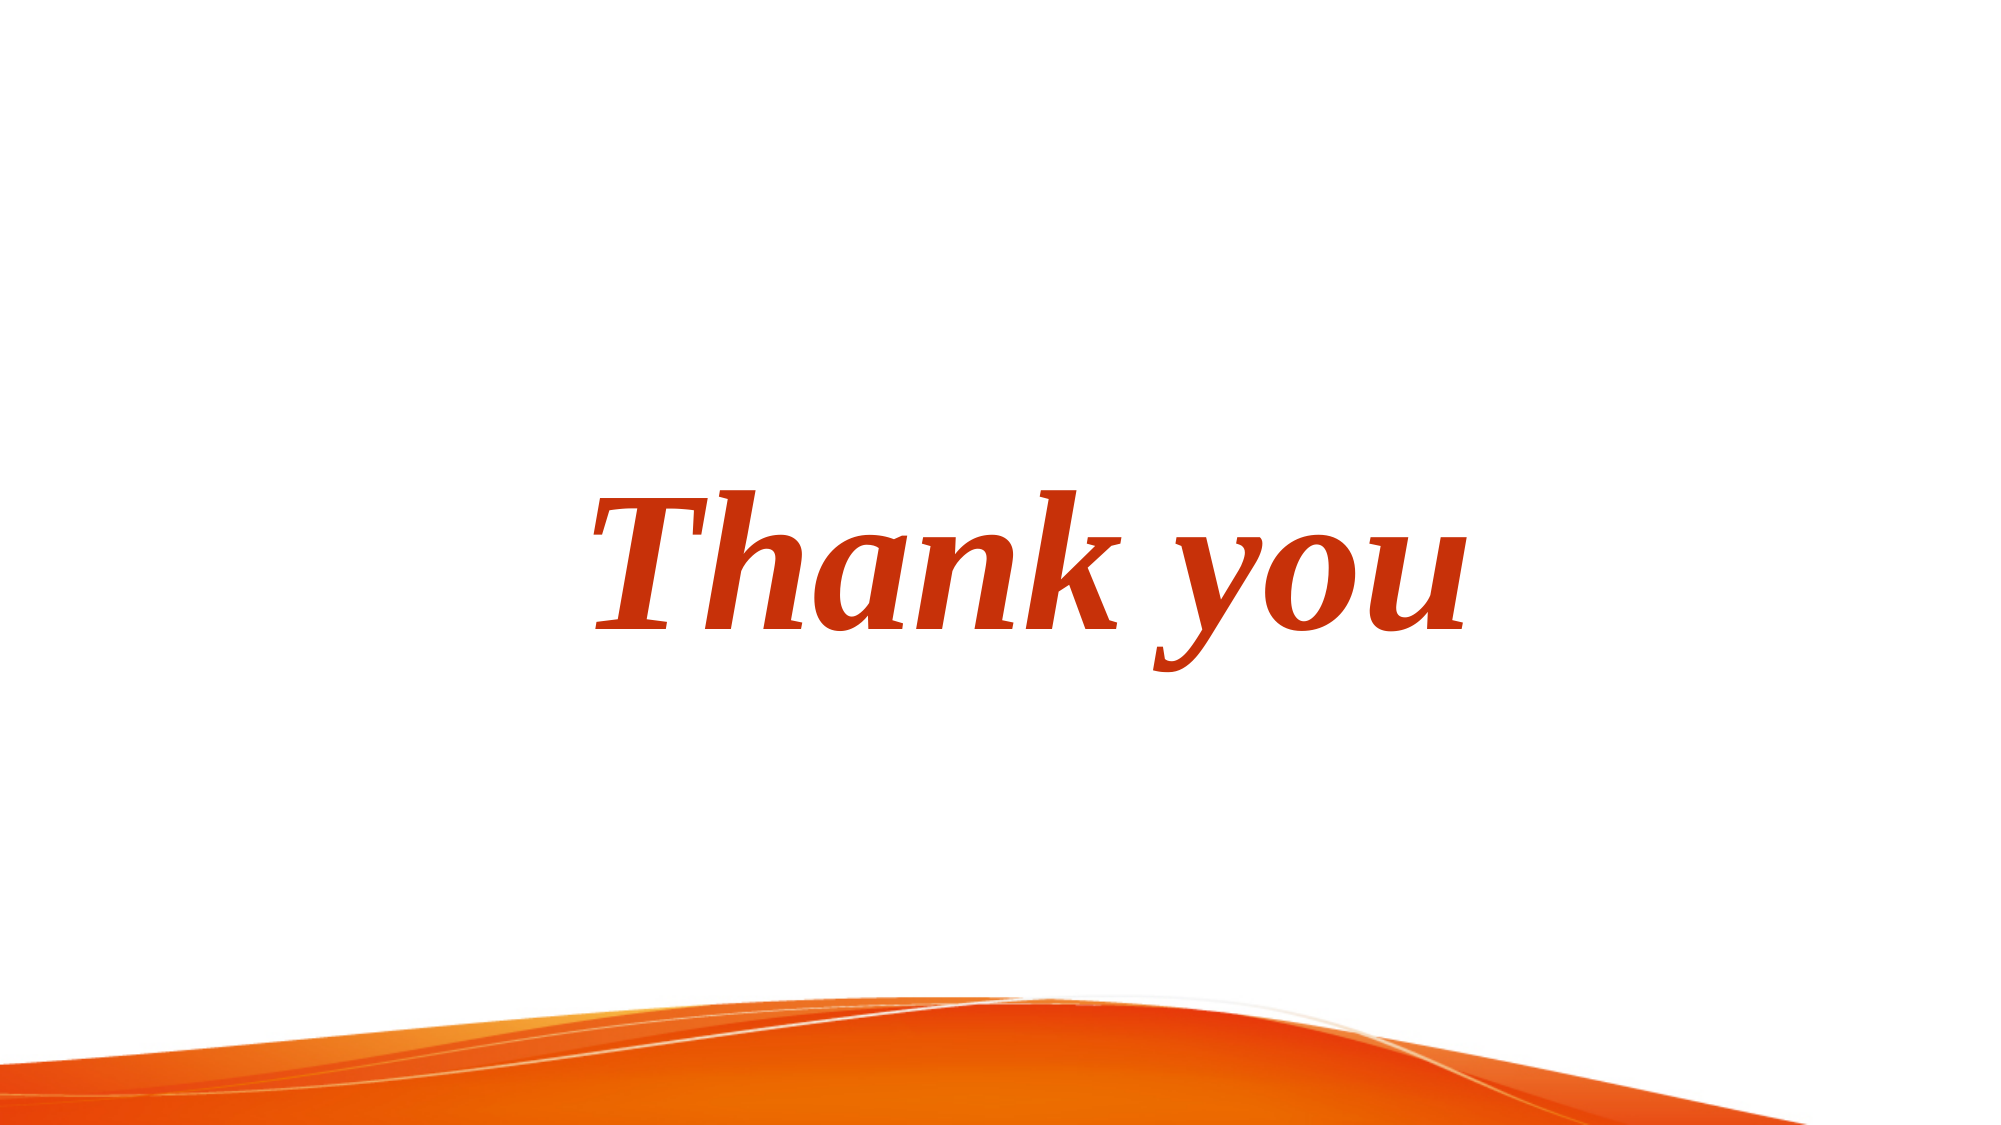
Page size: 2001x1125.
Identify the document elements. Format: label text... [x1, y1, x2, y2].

text_box Thank you [564, 422, 1489, 677]
picture [0, 0, 2000, 1125]
